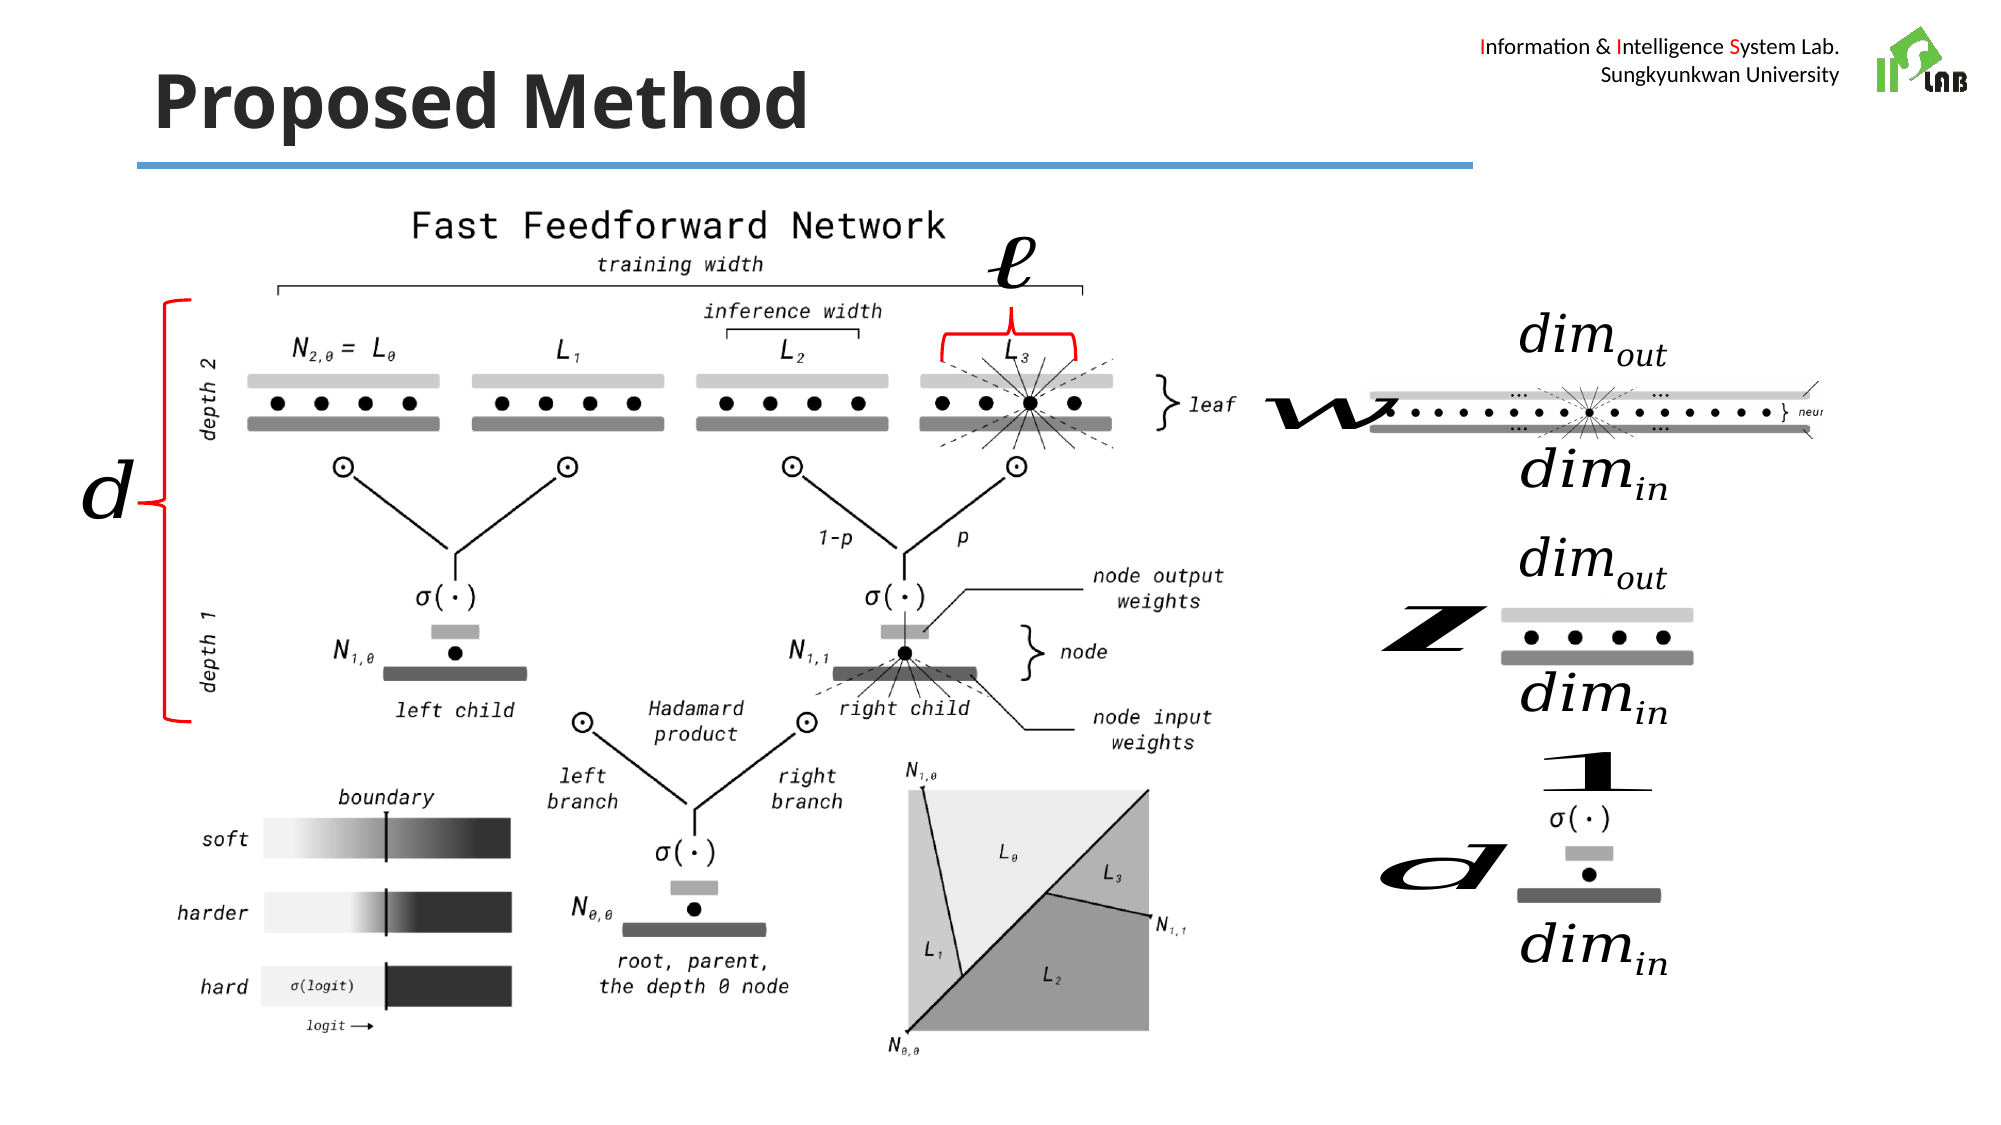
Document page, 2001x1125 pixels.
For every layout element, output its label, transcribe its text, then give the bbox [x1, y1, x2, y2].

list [137, 199, 1276, 1066]
picture [1513, 803, 1675, 918]
title Proposed Method [137, 25, 1473, 183]
picture [1485, 597, 1702, 676]
picture [1363, 381, 1824, 439]
picture [1868, 24, 1975, 97]
